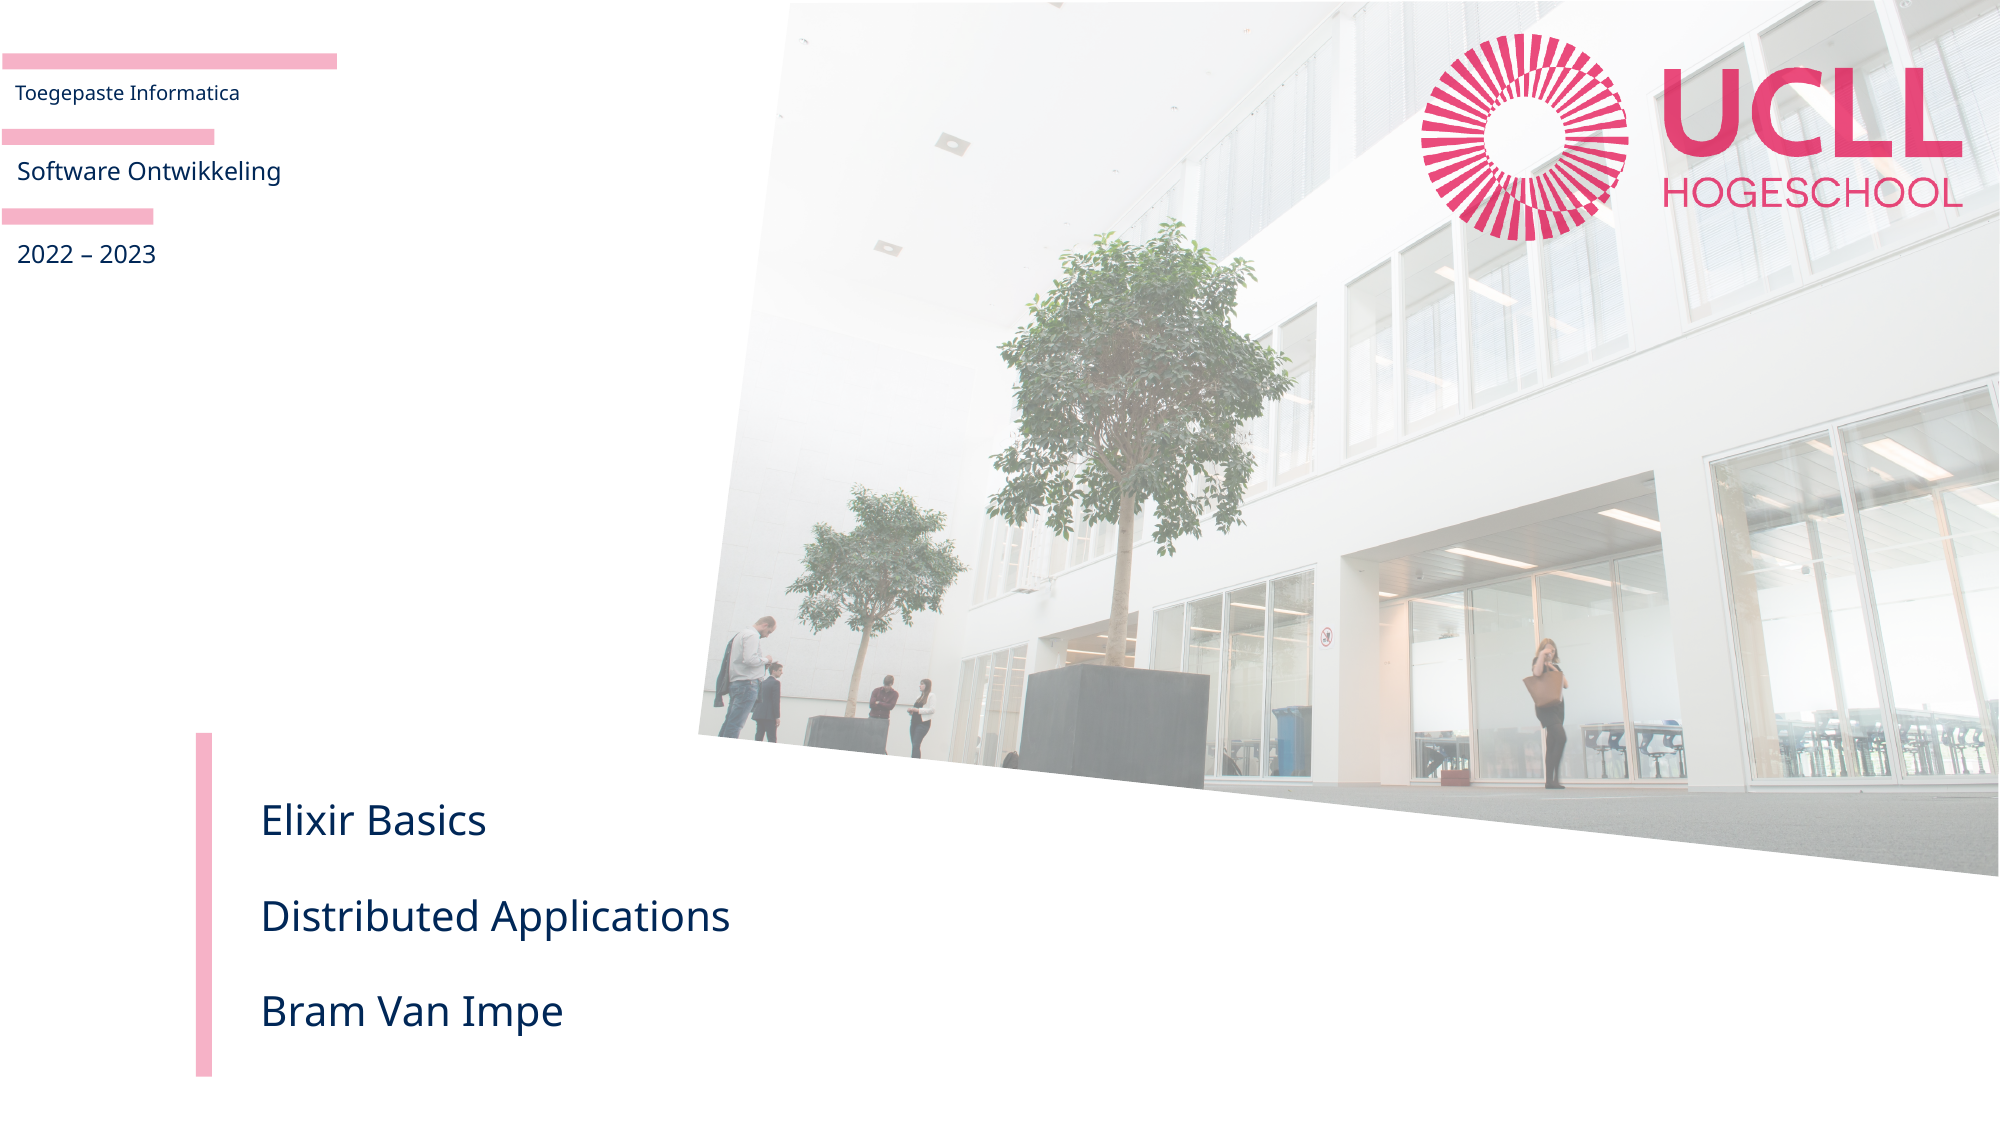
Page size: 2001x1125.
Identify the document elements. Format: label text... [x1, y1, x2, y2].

list 2022 – 2023 [2, 234, 272, 285]
list Software Ontwikkeling [2, 151, 363, 202]
list Distributed Applications [245, 887, 1000, 964]
list Bram Van Impe [245, 983, 1000, 1059]
list Elixir Basics [245, 791, 753, 867]
